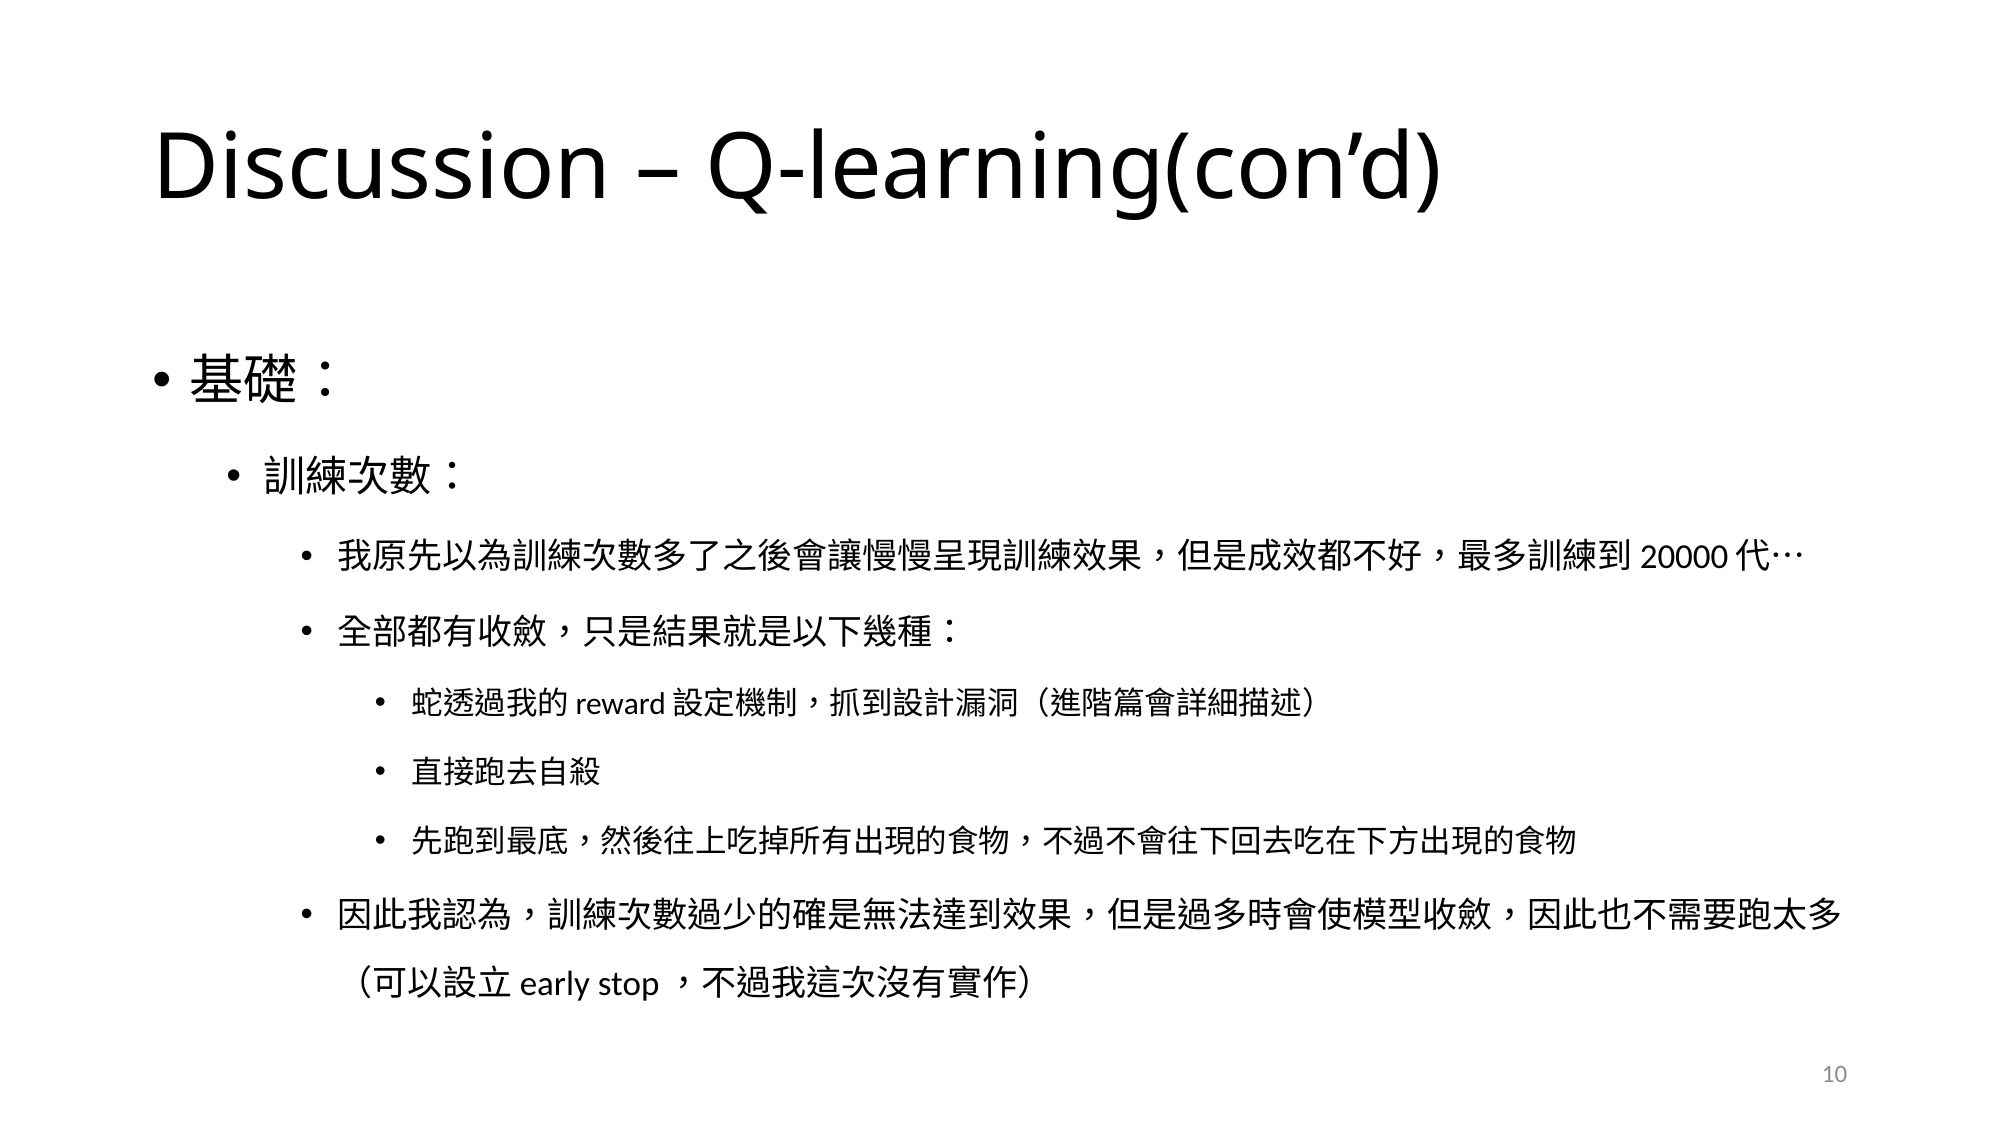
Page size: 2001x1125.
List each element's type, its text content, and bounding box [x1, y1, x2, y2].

list 基礎： 訓練次數： 我原先以為訓練次數多了之後會讓慢慢呈現訓練效果，但是成效都不好，最多訓練到20000代… 全部都有收斂，只是結果就是以下幾種： 蛇透過我的reward設定機制，抓到設計漏洞（進階篇會詳細描述） 直接跑去自殺 先跑到最底，然後往上吃掉所有出現的食物，不過不會往下回去吃在下方出現的食物 因此我認為，訓練次數過少的確是無法達到效果，但是過多時會使模型收斂，因此也不需要跑太多（可以設立early stop，不過我這次沒有實作） [137, 299, 1863, 1014]
title Discussion – Q-learning(con’d) [137, 59, 1863, 278]
slide_number 10 [1412, 1042, 1863, 1103]
